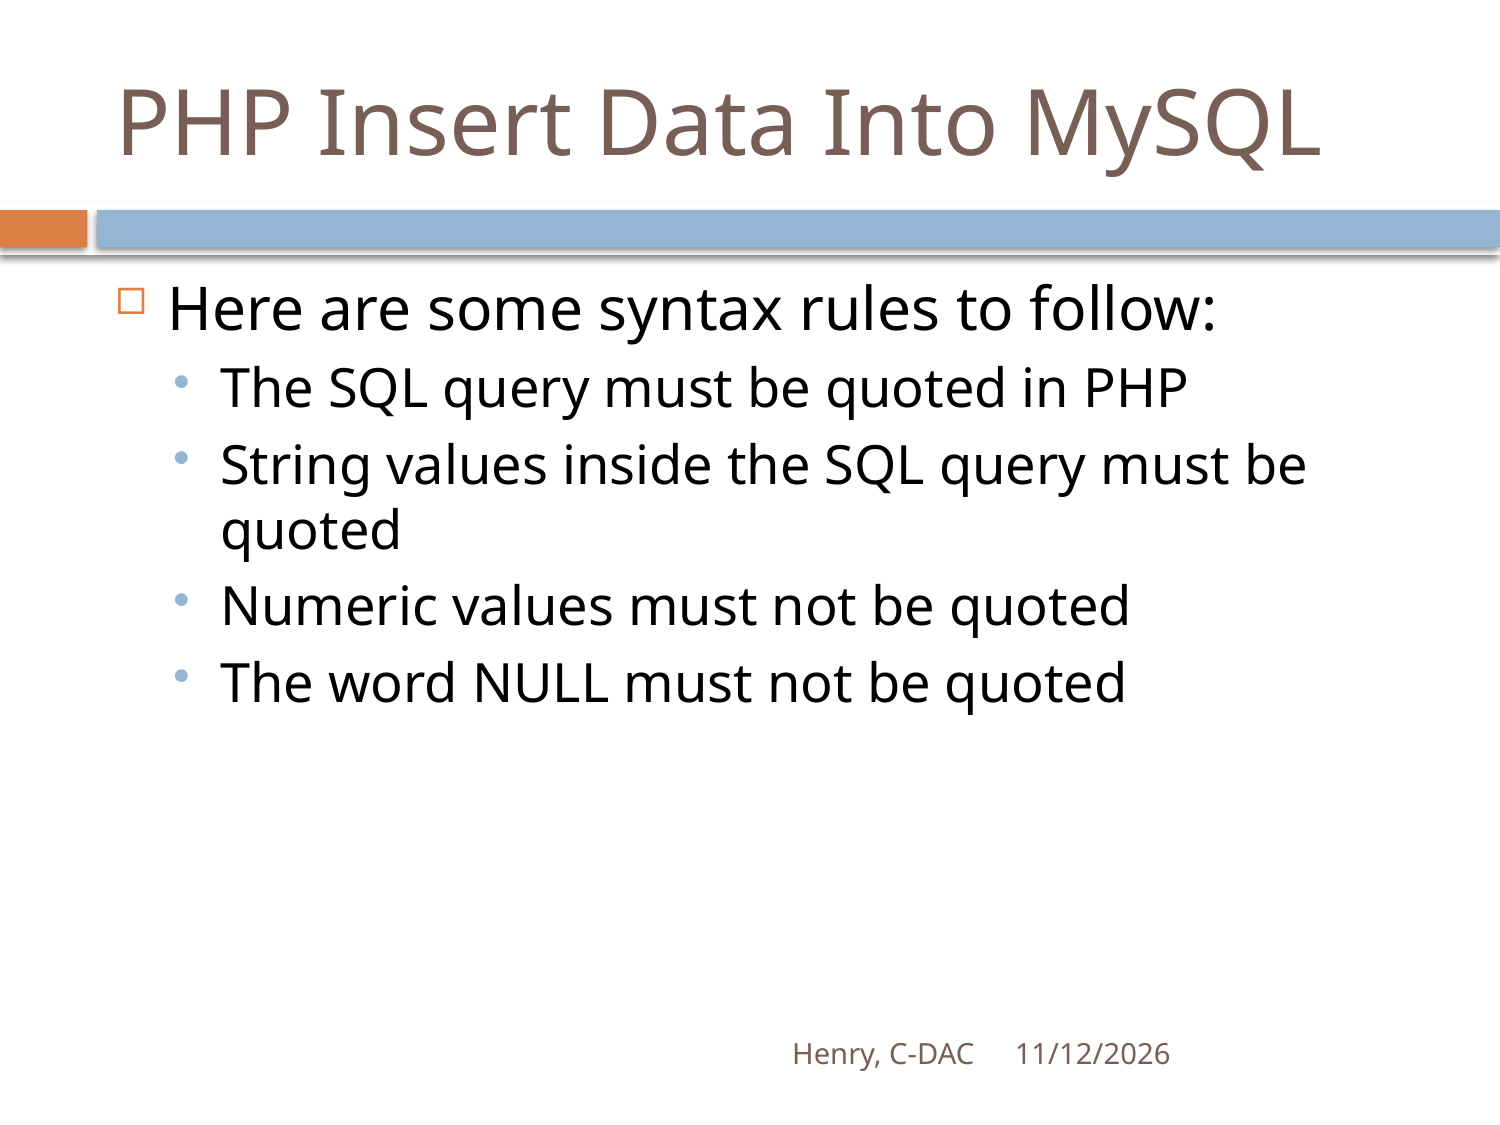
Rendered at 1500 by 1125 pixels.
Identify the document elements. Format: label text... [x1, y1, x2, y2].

slide_number 21-Apr-17 [999, 1025, 1438, 1085]
list Here are some syntax rules to follow: The SQL query must be quoted in PHP String values inside the SQL query must be quoted Numeric values must not be quoted The word NULL must not be quoted [100, 262, 1438, 1000]
footer Henry, C-DAC [99, 1024, 990, 1085]
title PHP Insert Data Into MySQL [100, 37, 1438, 200]
